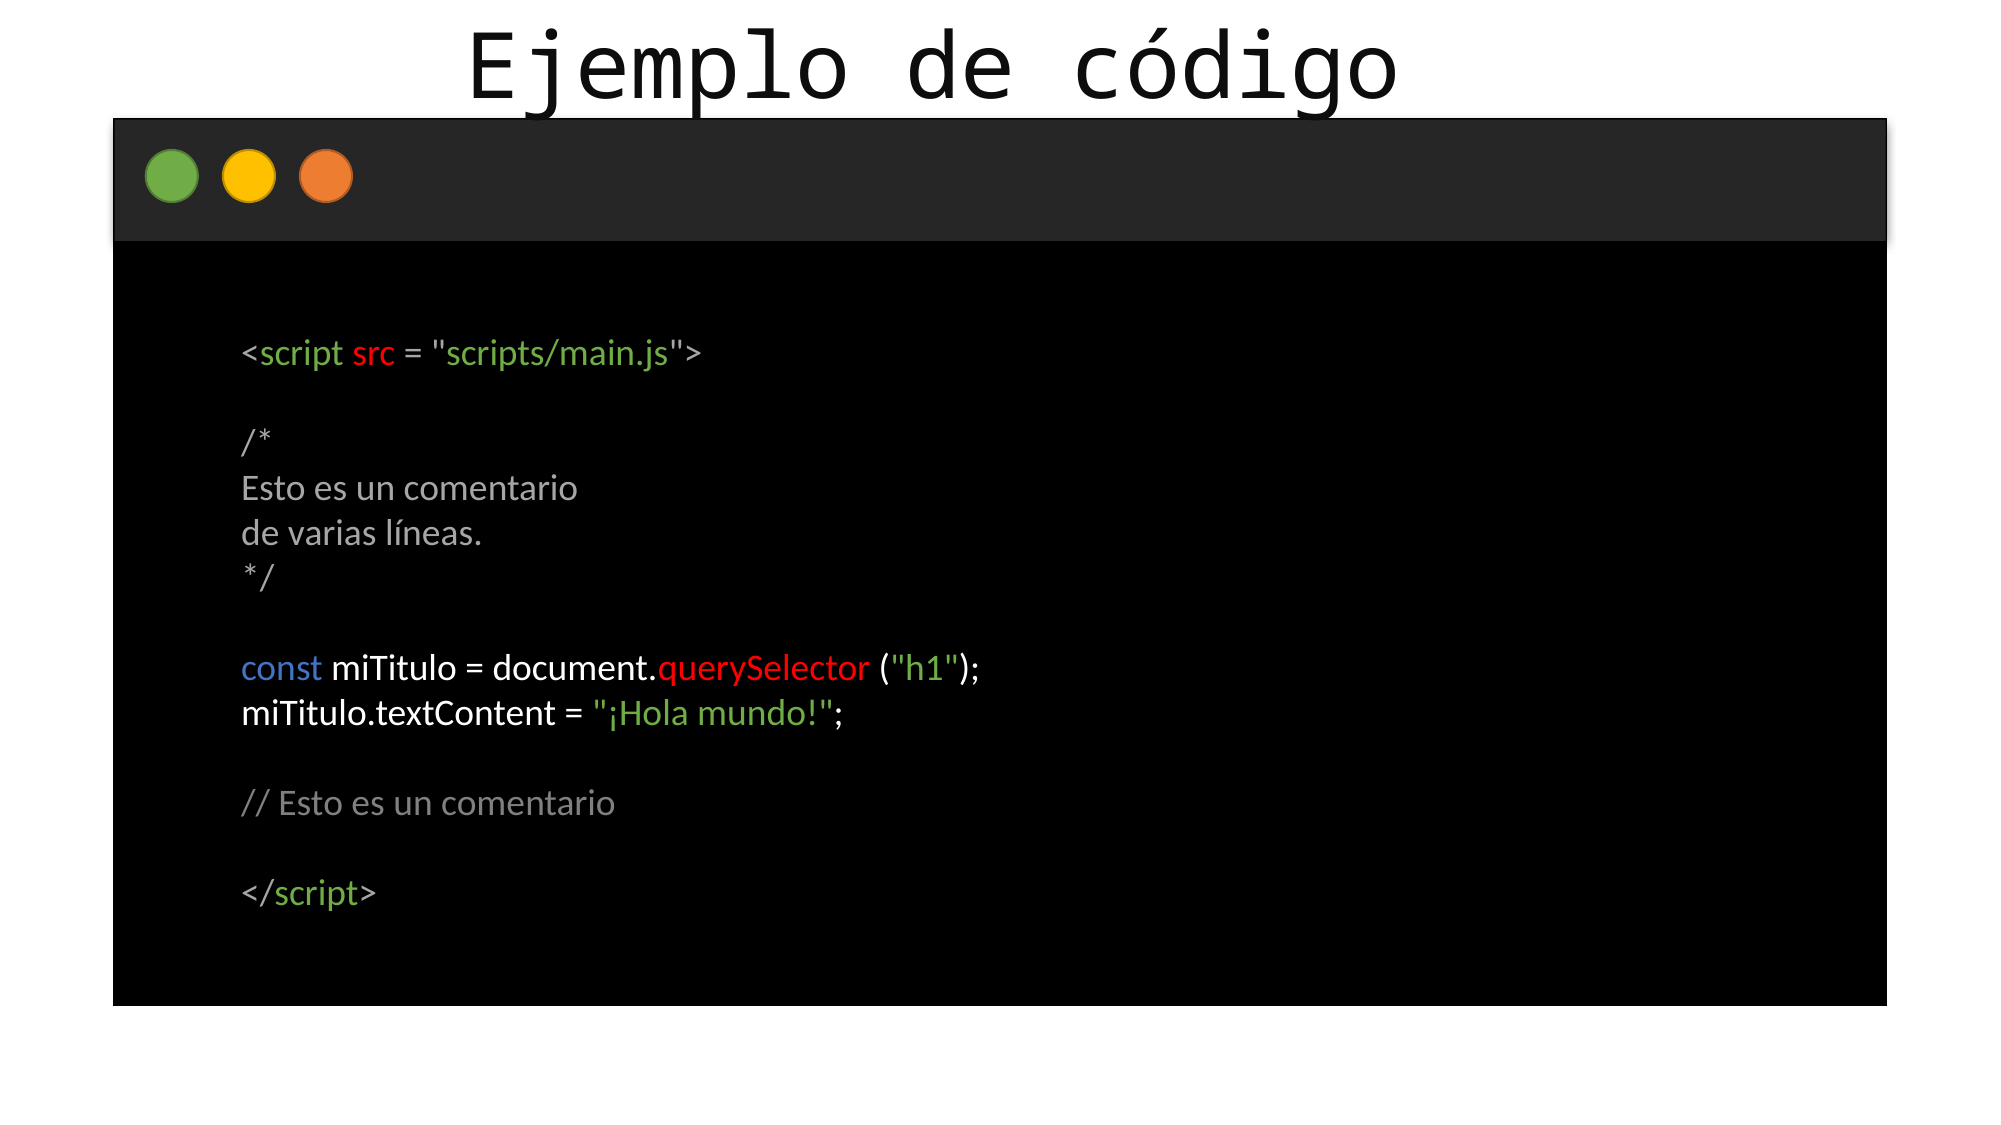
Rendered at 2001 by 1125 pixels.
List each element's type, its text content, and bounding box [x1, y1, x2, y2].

text_box [113, 252, 1887, 1006]
text_box [114, 119, 1886, 241]
text_box Ejemplo de código [451, 0, 1416, 125]
text_box [298, 148, 354, 204]
text_box [221, 148, 276, 204]
text_box <script src = "scripts/main.js"> /* Esto es un comentario de varias líneas. */ const miTitulo = document.querySelector ("h1"); miTitulo.textContent = "¡Hola mundo!"; // Esto es un comentario </script> [226, 320, 996, 920]
text_box [144, 148, 199, 204]
